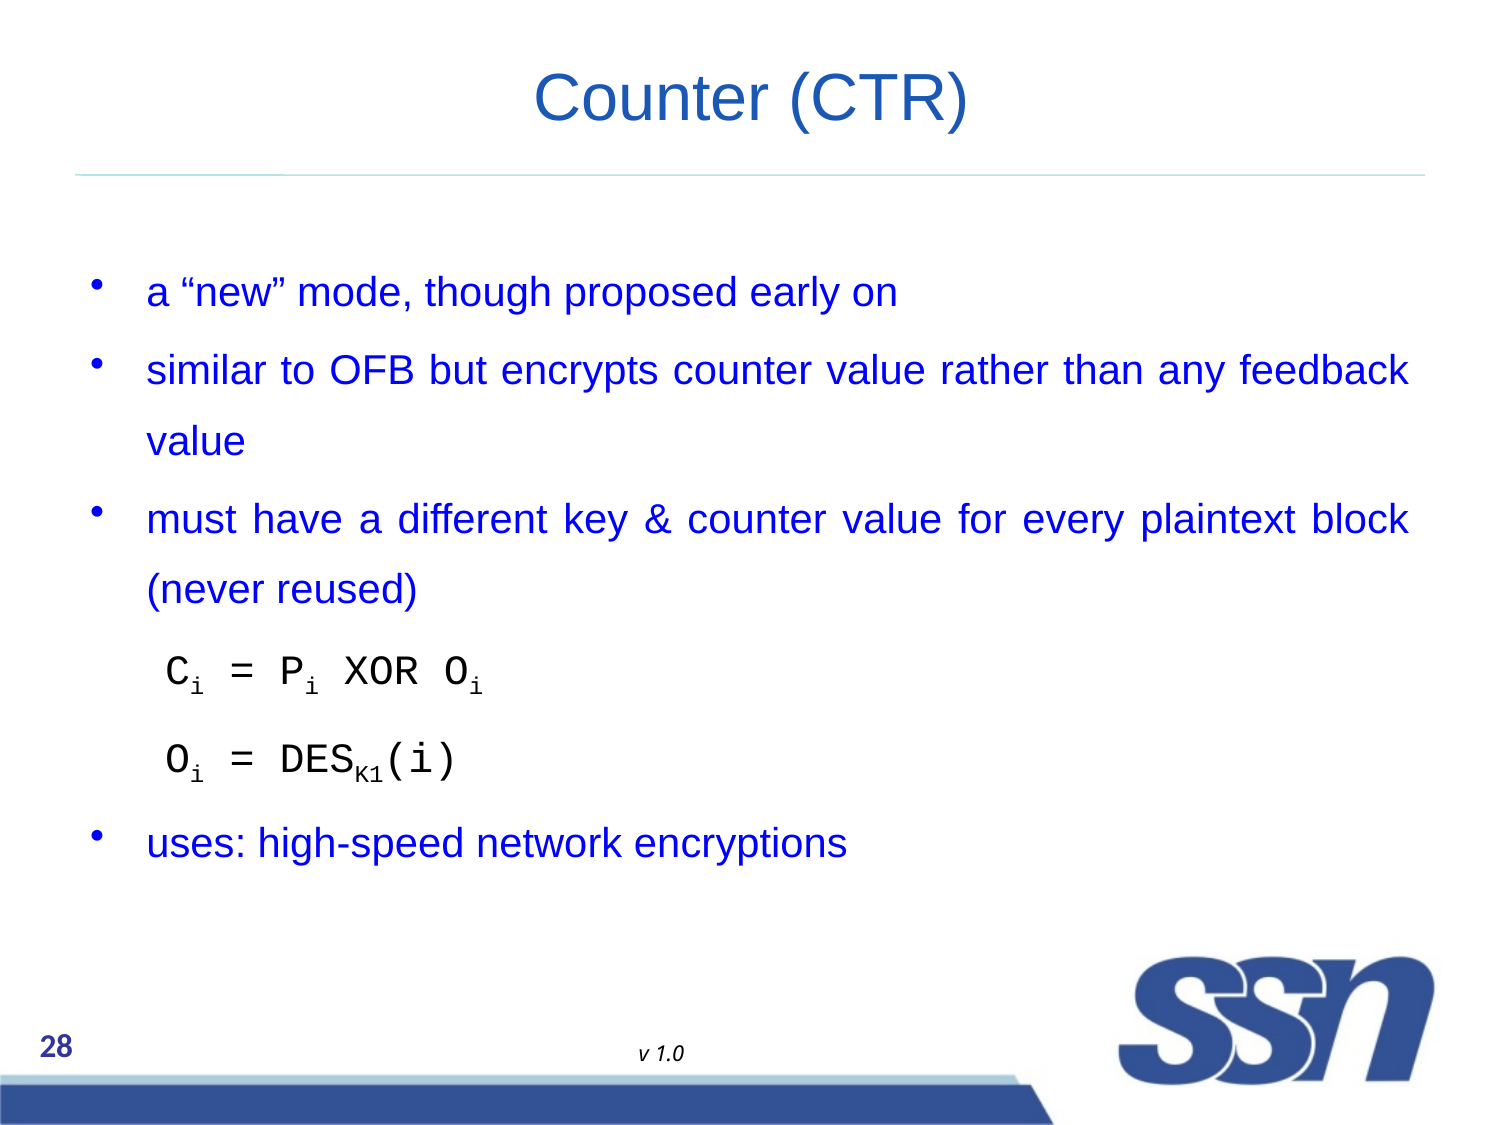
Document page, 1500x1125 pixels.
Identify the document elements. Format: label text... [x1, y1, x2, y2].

title Counter (CTR) [76, 0, 1427, 188]
picture [0, 913, 1500, 1125]
list a “new” mode, though proposed early on similar to OFB but encrypts counter value rather than any feedback value must have a different key & counter value for every plaintext block (never reused) Ci = Pi XOR Oi Oi = DESK1(i) uses: high-speed network encryptions [75, 237, 1425, 1005]
